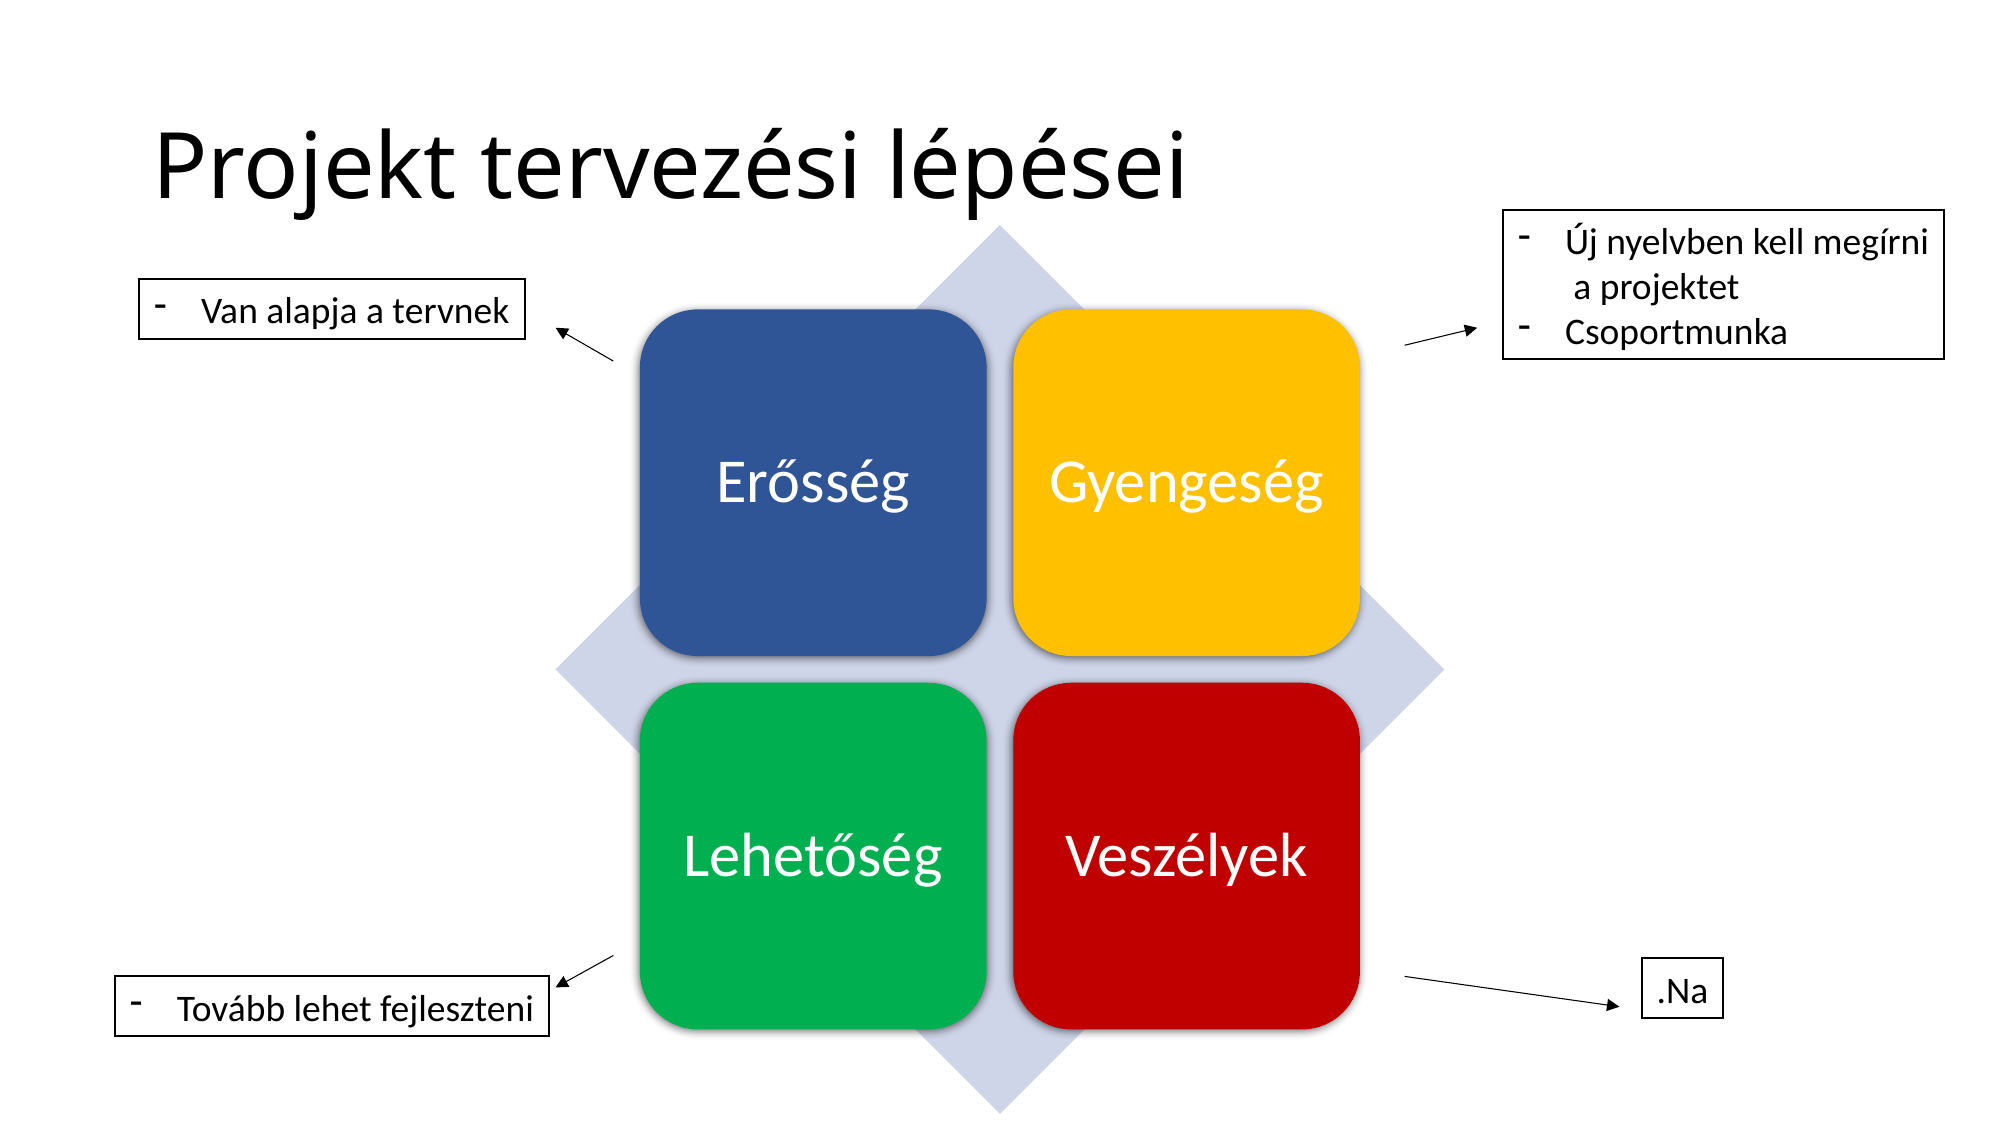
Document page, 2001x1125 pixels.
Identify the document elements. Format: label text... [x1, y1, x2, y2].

title Projekt tervezési lépései [137, 59, 1863, 278]
text_box Van alapja a tervnek [138, 278, 526, 340]
text_box Tovább lehet fejleszteni [114, 975, 550, 1037]
text_box Veszélyek [1013, 682, 1360, 1030]
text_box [555, 955, 614, 988]
text_box .Na [1641, 957, 1724, 1019]
text_box [555, 224, 1445, 1114]
text_box Új nyelvben kell megírni a projektet Csoportmunka [1502, 209, 1945, 360]
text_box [555, 327, 614, 361]
text_box Lehetőség [639, 682, 987, 1030]
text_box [1404, 976, 1620, 1007]
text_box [1404, 327, 1478, 346]
text_box Erősség [639, 309, 987, 657]
text_box Gyengeség [1013, 309, 1360, 657]
